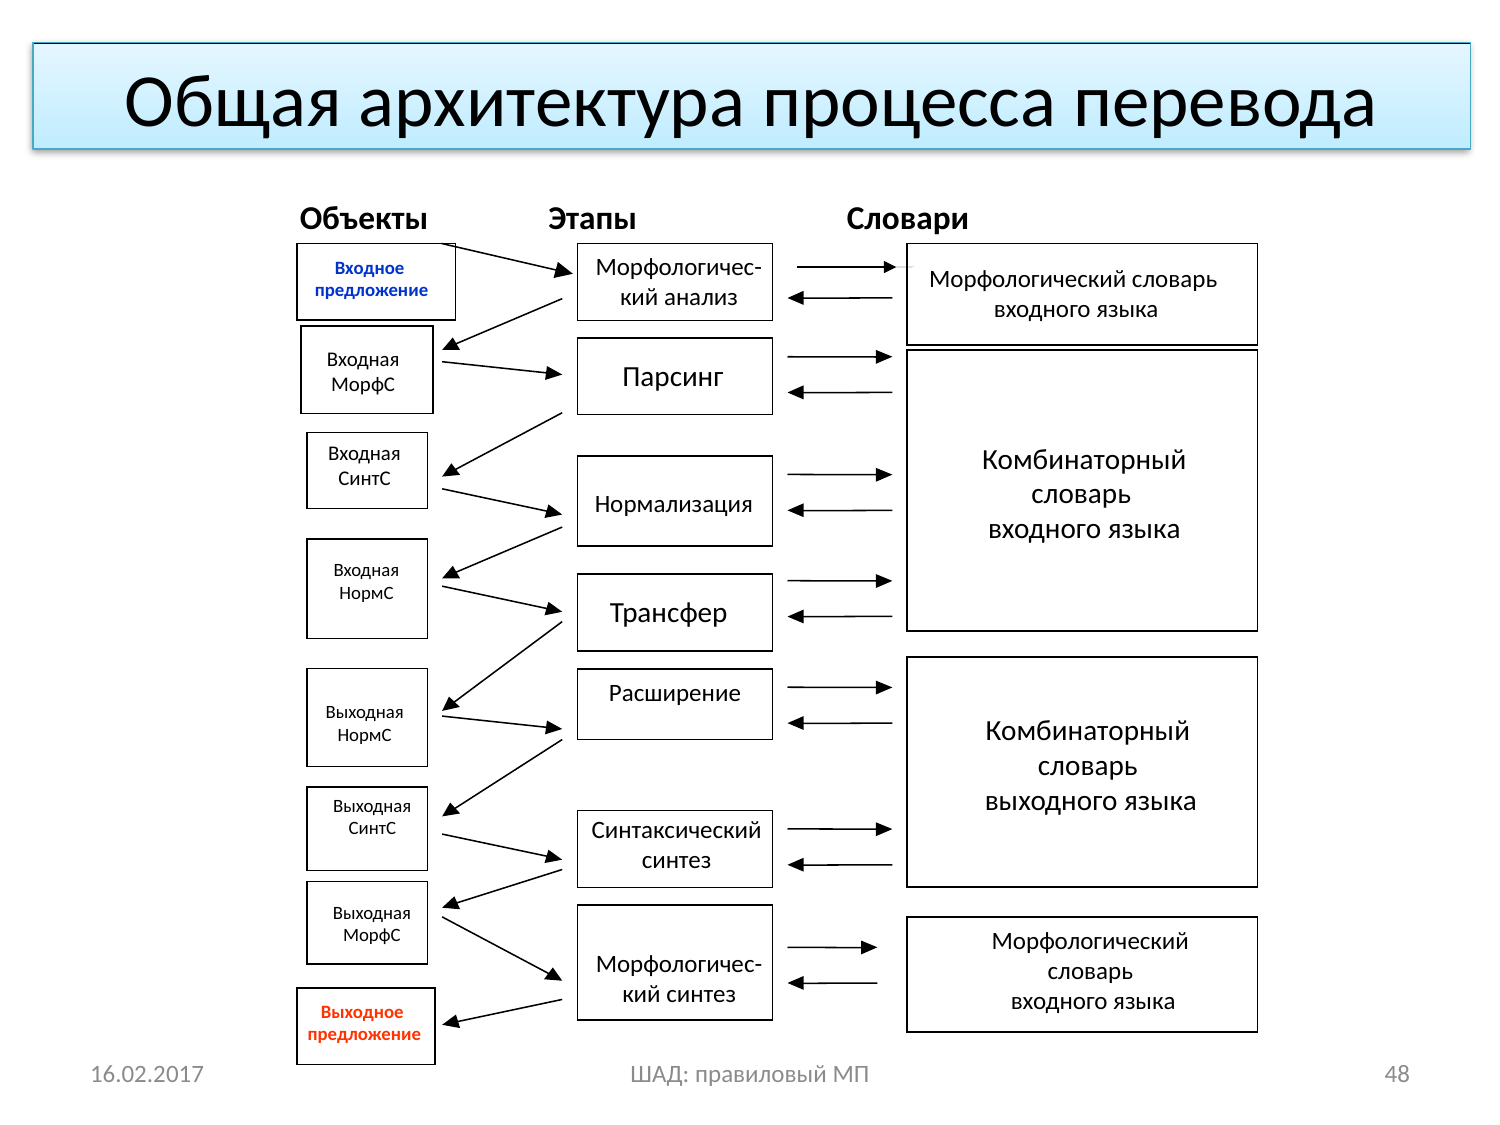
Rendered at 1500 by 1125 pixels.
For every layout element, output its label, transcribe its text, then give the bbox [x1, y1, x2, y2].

text_box Морфологический словарь входного языка [958, 916, 1223, 1022]
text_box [787, 940, 878, 955]
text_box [787, 349, 893, 364]
text_box [907, 656, 1258, 887]
text_box Трансфер [595, 586, 743, 636]
text_box Морфологичес-кий анализ [572, 243, 786, 319]
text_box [787, 857, 893, 872]
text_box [787, 290, 893, 306]
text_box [441, 833, 563, 864]
text_box Выходная МорфС [317, 893, 426, 953]
text_box Входная МорфС [301, 337, 425, 403]
text_box [301, 326, 433, 414]
text_box [907, 916, 1258, 1032]
text_box Входная СинтС [313, 432, 416, 498]
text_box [441, 298, 563, 351]
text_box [787, 573, 893, 589]
text_box Морфологичес- кий синтез [549, 940, 810, 1016]
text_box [787, 467, 893, 482]
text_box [441, 412, 563, 477]
text_box [577, 337, 773, 415]
text_box Входная НормС [312, 550, 421, 611]
text_box [297, 243, 456, 321]
text_box [307, 668, 428, 767]
text_box [907, 349, 1258, 631]
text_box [441, 999, 563, 1029]
text_box [907, 243, 1258, 345]
text_box Объекты Этапы Словари [299, 196, 1152, 237]
text_box Синтаксический синтез [576, 806, 777, 882]
text_box Выходная СинтС [318, 786, 427, 846]
text_box Комбинаторный словарь входного языка [946, 432, 1223, 553]
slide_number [75, 1042, 425, 1103]
text_box [307, 786, 428, 871]
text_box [441, 715, 563, 735]
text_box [787, 680, 893, 695]
footer ШАД: правиловый МП [512, 1042, 988, 1103]
text_box [307, 881, 428, 964]
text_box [441, 739, 563, 817]
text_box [441, 585, 563, 616]
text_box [787, 503, 893, 518]
text_box Комбинаторный словарь выходного языка [963, 704, 1212, 824]
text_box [441, 916, 563, 981]
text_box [787, 822, 893, 837]
text_box [577, 1016, 773, 1020]
text_box [577, 882, 773, 888]
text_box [441, 243, 574, 279]
text_box Выходное предложение [303, 999, 422, 1045]
text_box [307, 538, 428, 639]
text_box Расширение [577, 668, 773, 740]
text_box Морфологический словарь входного языка [914, 255, 1233, 330]
text_box [577, 574, 773, 652]
text_box Парсинг [607, 349, 739, 400]
text_box [577, 904, 773, 940]
text_box Общая архитектура процесса перевода [32, 42, 1471, 150]
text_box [787, 975, 878, 991]
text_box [787, 385, 893, 400]
text_box Выходная НормС [310, 692, 419, 753]
text_box [577, 456, 773, 546]
slide_number 48 [1074, 1042, 1425, 1103]
text_box [307, 432, 428, 509]
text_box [787, 715, 893, 731]
text_box [297, 987, 435, 1065]
text_box Нормализация [579, 479, 769, 525]
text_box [441, 361, 563, 381]
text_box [441, 526, 563, 579]
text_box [441, 869, 563, 910]
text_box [787, 609, 893, 624]
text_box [441, 621, 563, 712]
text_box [441, 488, 563, 519]
